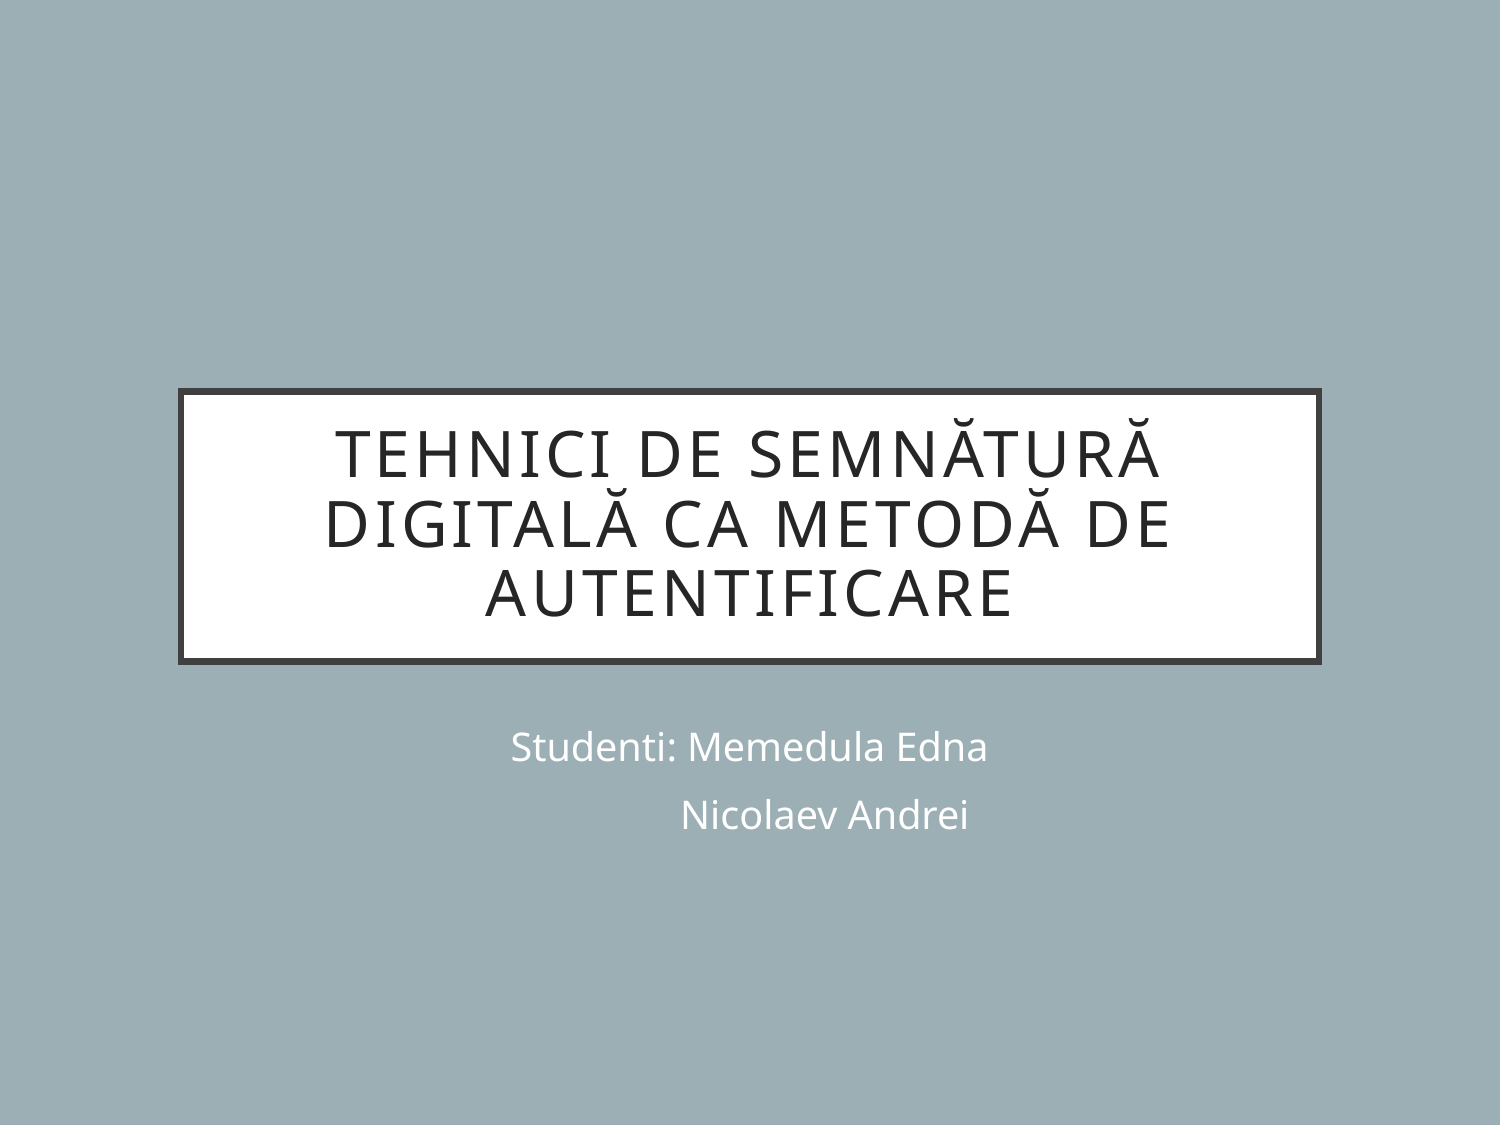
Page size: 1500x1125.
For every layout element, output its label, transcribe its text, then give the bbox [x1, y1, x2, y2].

subtitle Studenti: Memedula Edna Nicolaev Andrei [331, 713, 1169, 918]
title Tehnici de Semnătură Digitală ca Metodă de Autentificare [178, 388, 1322, 665]
